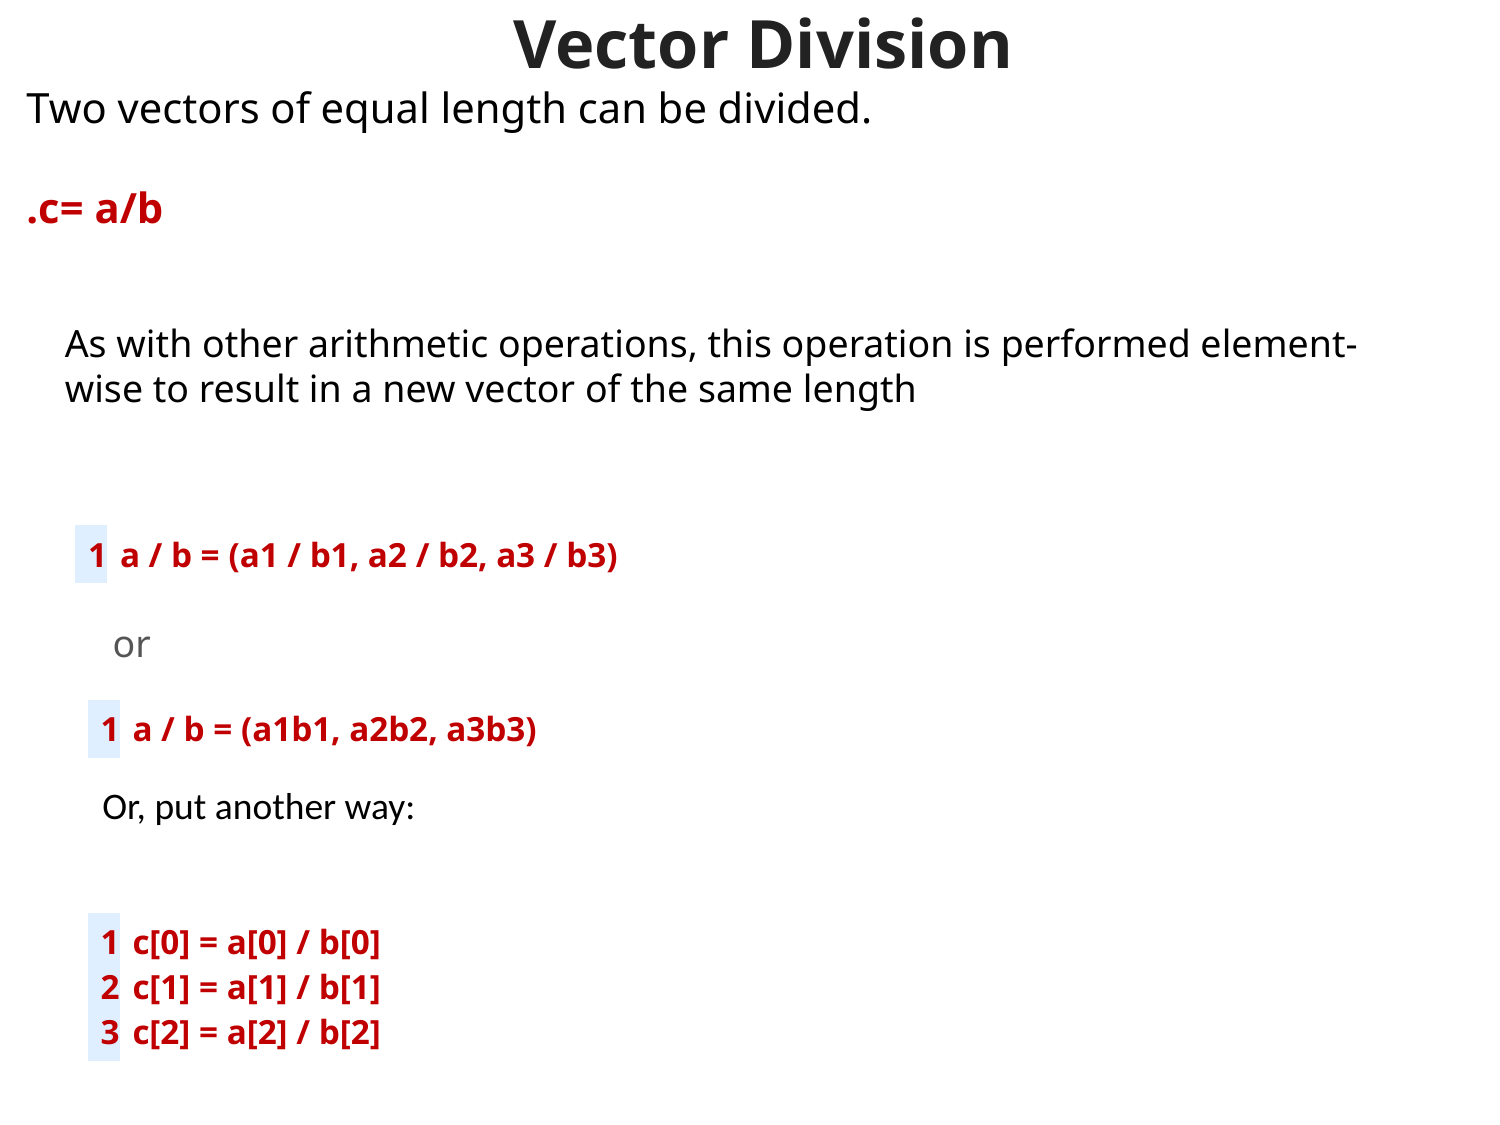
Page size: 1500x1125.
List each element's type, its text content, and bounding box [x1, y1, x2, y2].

text_box Vector Division Two vectors of equal length can be divided. .c= a/b [26, 1, 1500, 295]
table_header 1 [88, 700, 120, 758]
table_header a / b = (a1 / b1, a2 / b2, a3 / b3) [107, 525, 1077, 583]
text_box As with other arithmetic operations, this operation is performed element-wise to result in a new vector of the same length [49, 312, 1388, 418]
table_header 1 2 3 [88, 925, 120, 1061]
table_header c[0] = a[0] / b[0] c[1] = a[1] / b[1] c[2] = a[2] / b[2] [120, 913, 1090, 1061]
text_box or [98, 612, 166, 673]
table_header 1 [75, 525, 107, 583]
text_box Or, put another way: [87, 774, 838, 925]
table_header a / b = (a1b1, a2b2, a3b3) [120, 700, 1090, 758]
